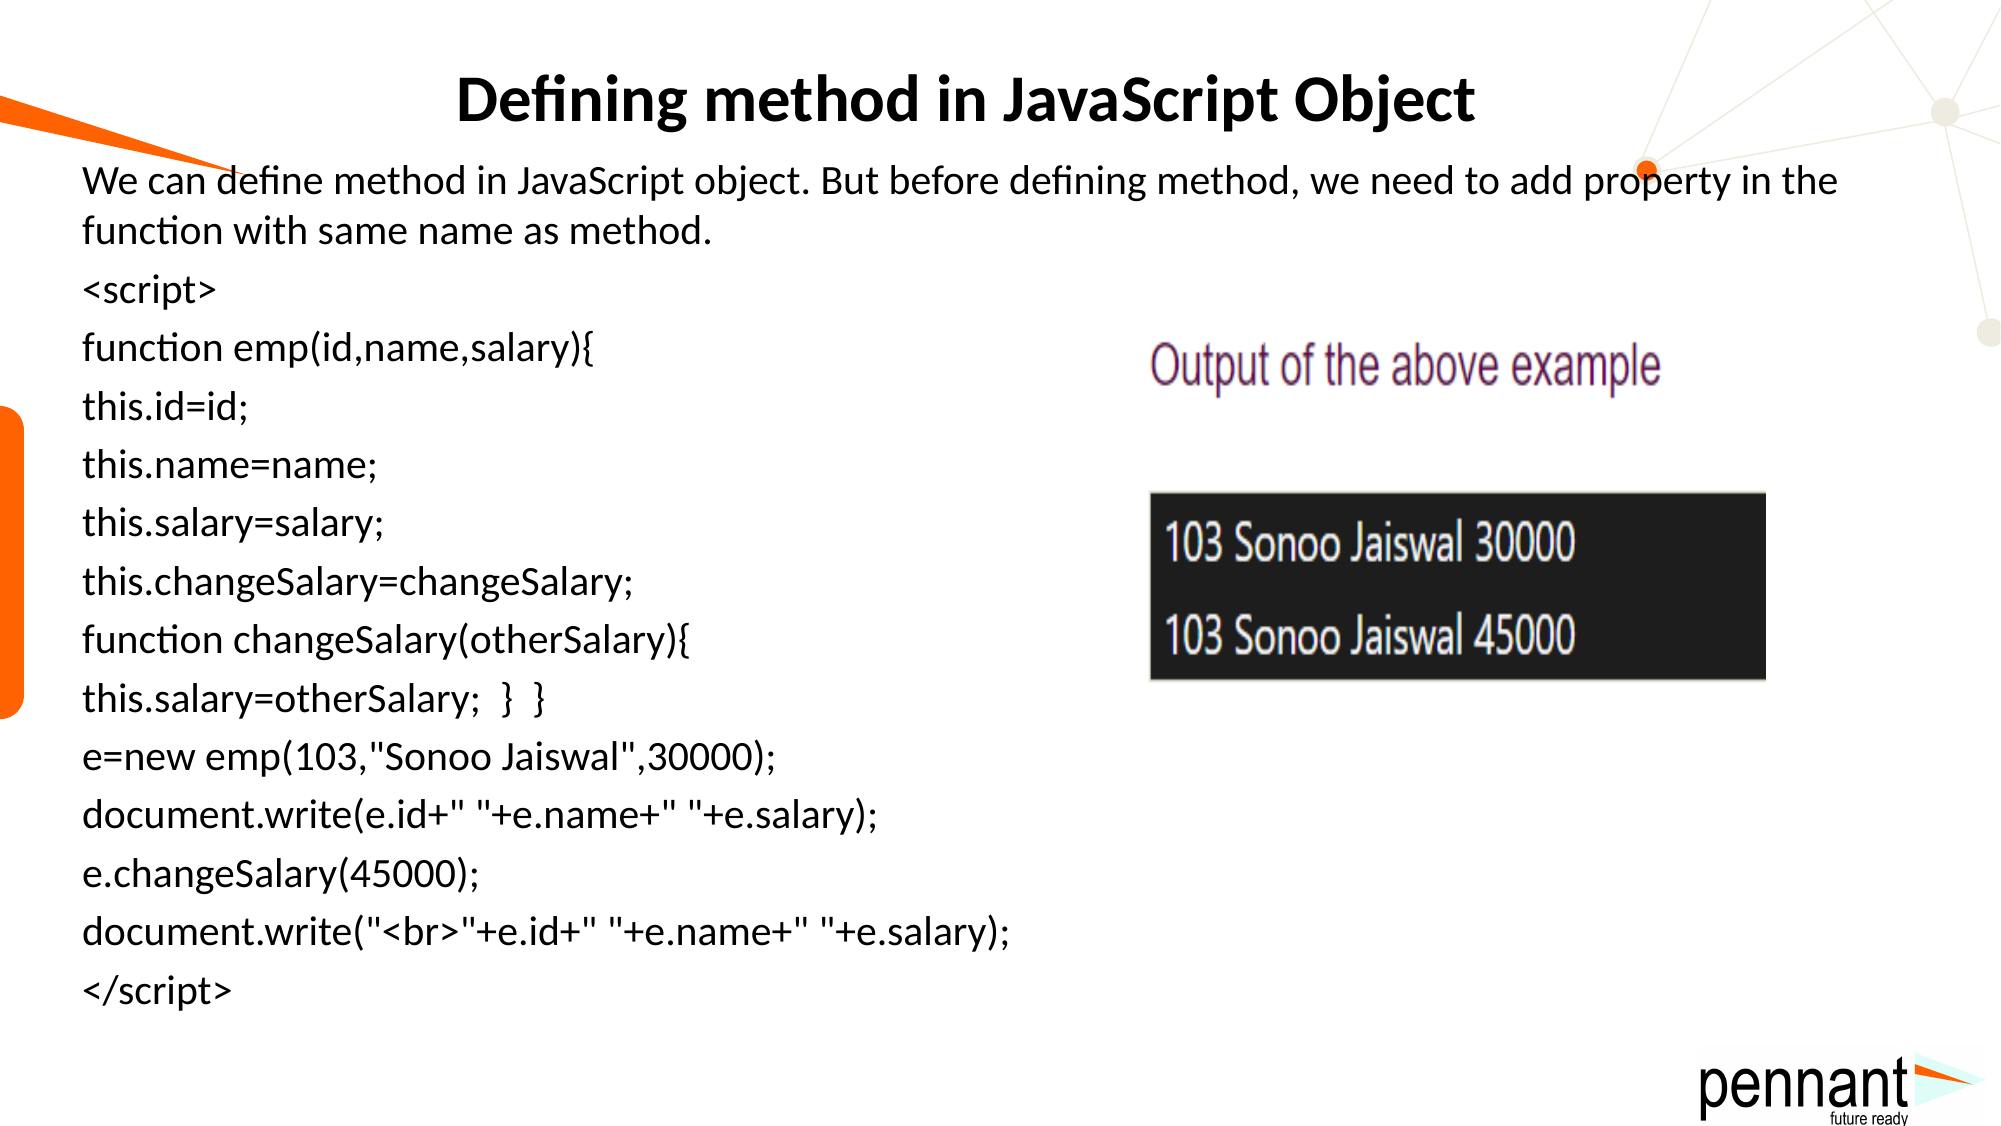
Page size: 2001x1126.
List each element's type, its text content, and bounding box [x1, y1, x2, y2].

title Defining method in JavaScript Object [67, 45, 1868, 145]
list We can define method in JavaScript object. But before defining method, we need to add property in the function with same name as method. <script> function emp(id,name,salary){ this.id=id; this.name=name; this.salary=salary; this.changeSalary=changeSalary; function changeSalary(otherSalary){ this.salary=otherSalary; } } e=new emp(103,"Sonoo Jaiswal",30000); document.write(e.id+" "+e.name+" "+e.salary); e.changeSalary(45000); document.write("<br>"+e.id+" "+e.name+" "+e.salary); </script> [67, 145, 1940, 1082]
picture [1697, 1045, 1986, 1126]
picture [1131, 303, 1767, 729]
